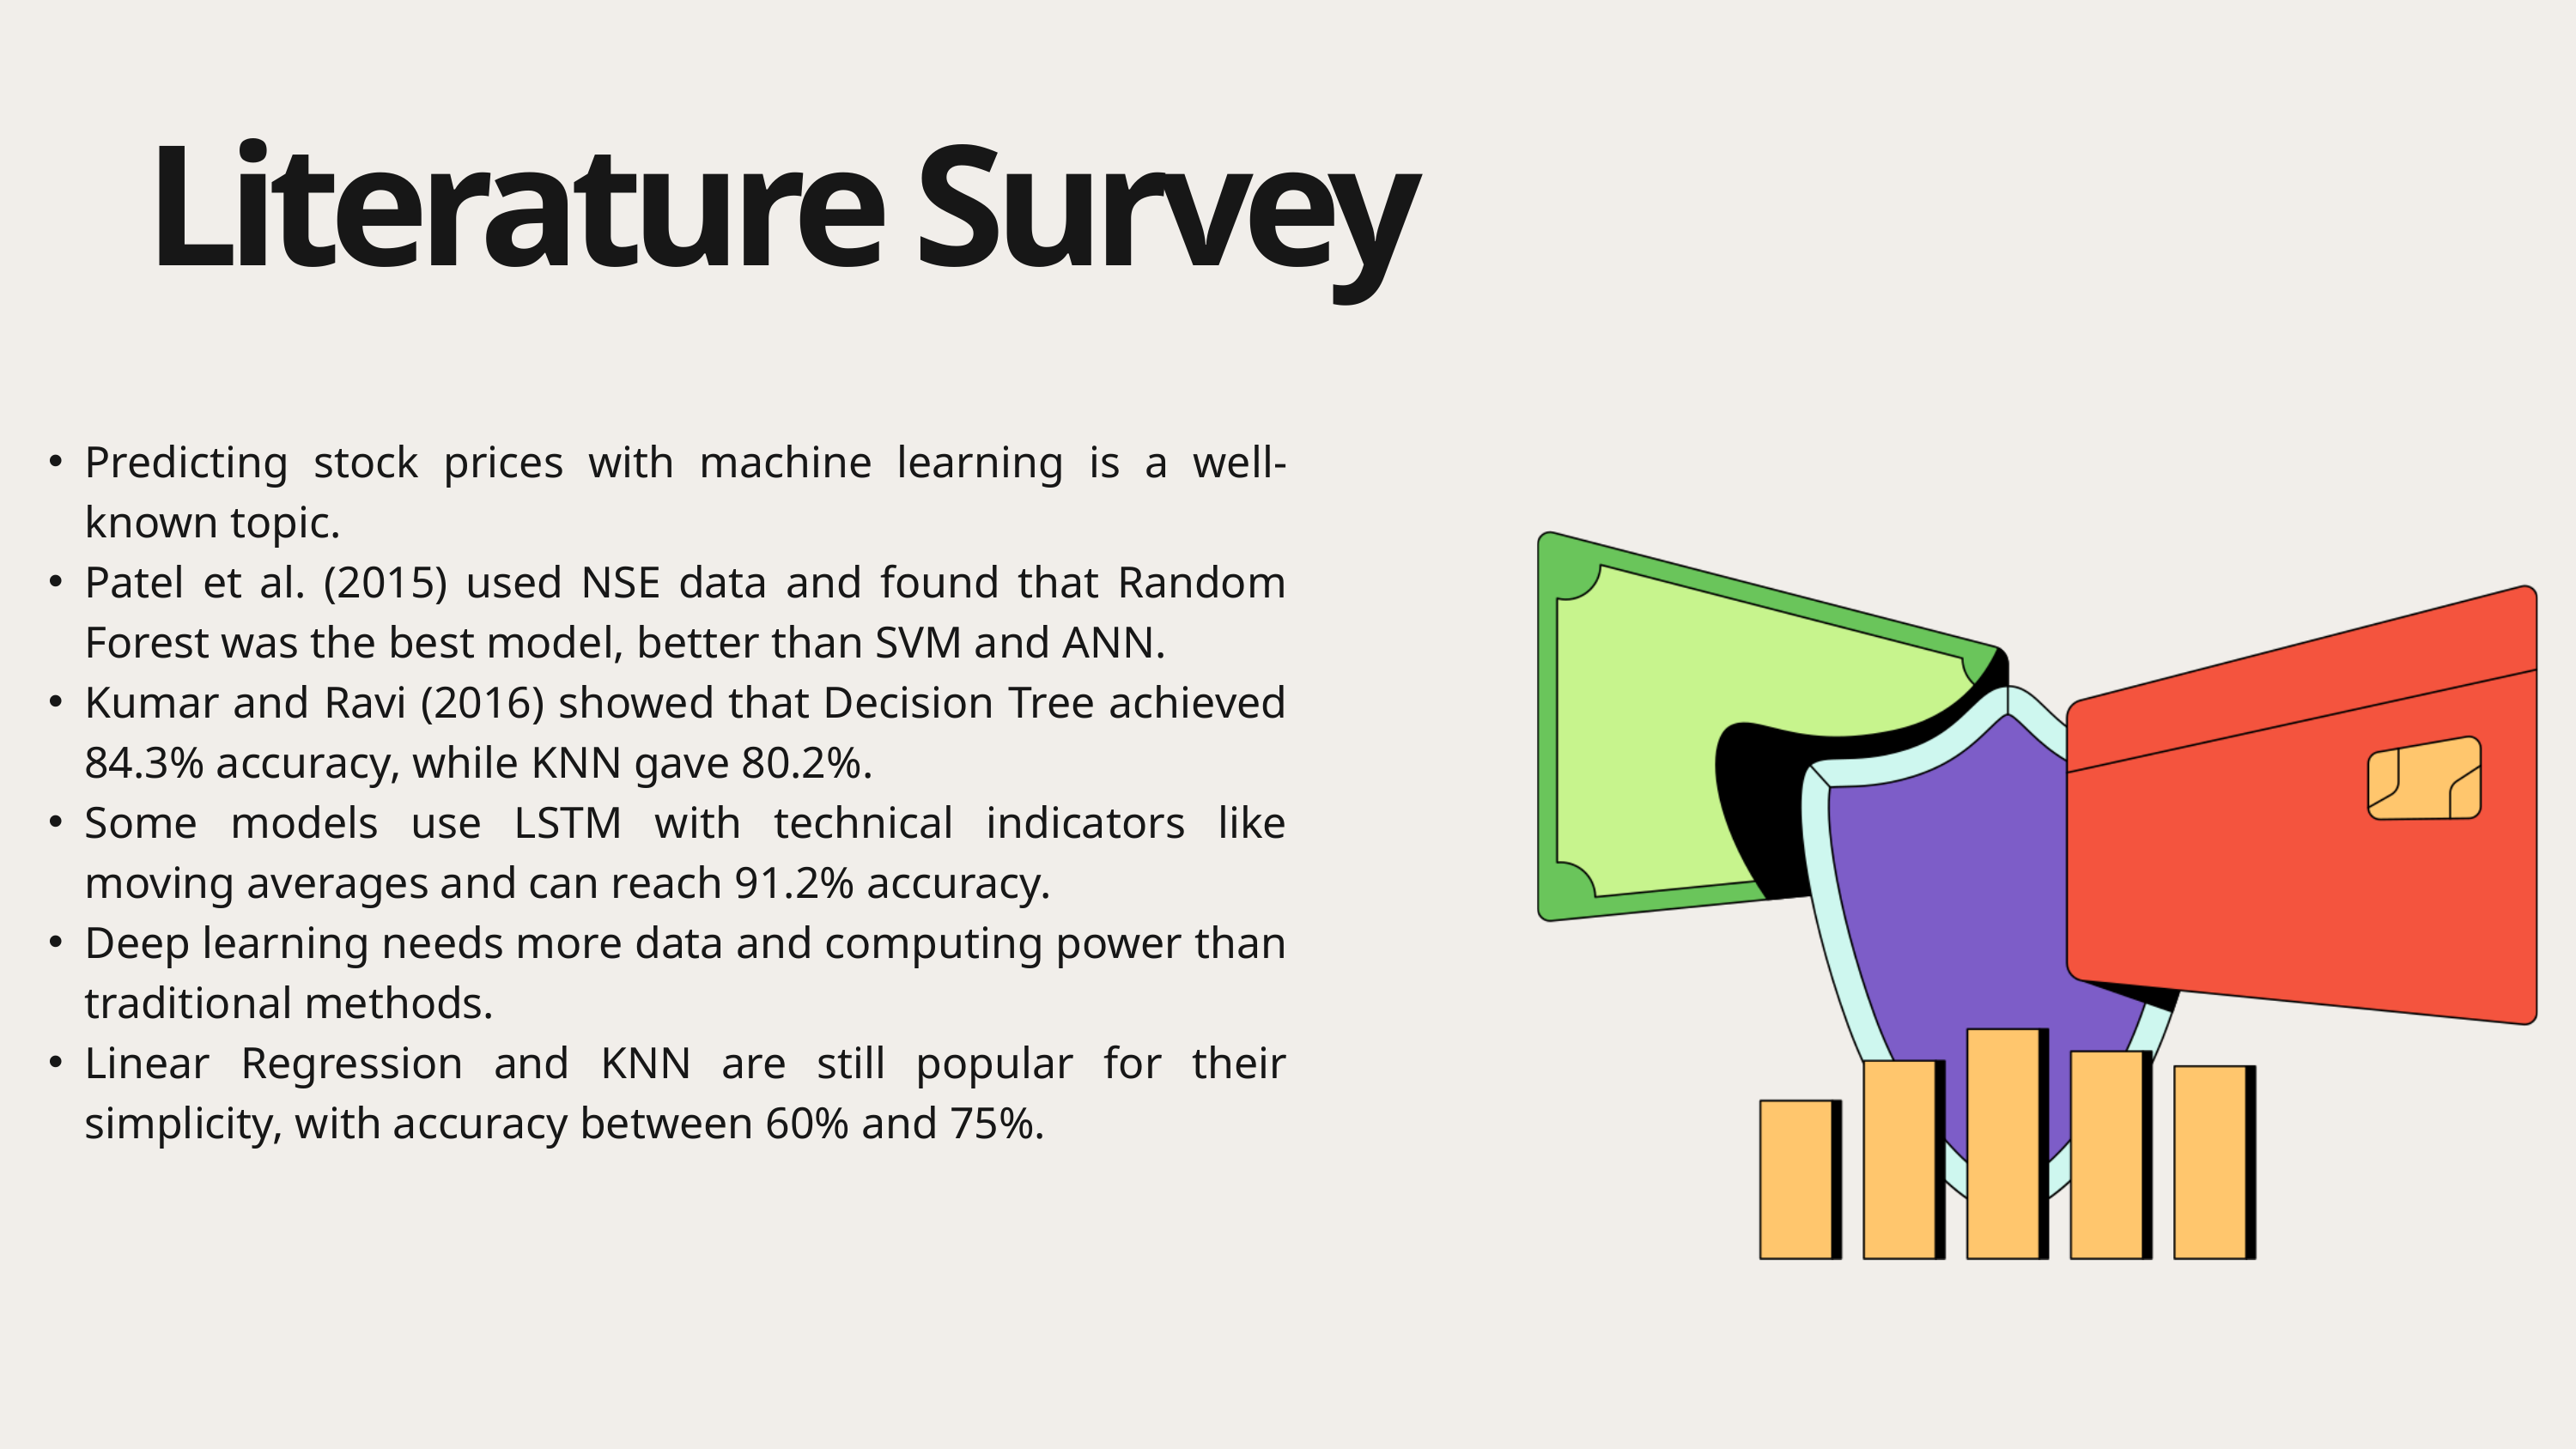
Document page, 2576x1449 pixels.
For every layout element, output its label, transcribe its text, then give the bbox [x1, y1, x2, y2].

text_box [1537, 530, 2538, 1260]
text_box Predicting stock prices with machine learning is a well-known topic. Patel et al. (2015) used NSE data and found that Random Forest was the best model, better than SVM and ANN. Kumar and Ravi (2016) showed that Decision Tree achieved 84.3% accuracy, while KNN gave 80.2%. Some models use LSTM with technical indicators like moving averages and can reach 91.2% accuracy. Deep learning needs more data and computing power than traditional methods. Linear Regression and KNN are still popular for their simplicity, with accuracy between 60% and 75%. [11, 426, 1288, 1208]
text_box Literature Survey [144, 135, 1678, 300]
